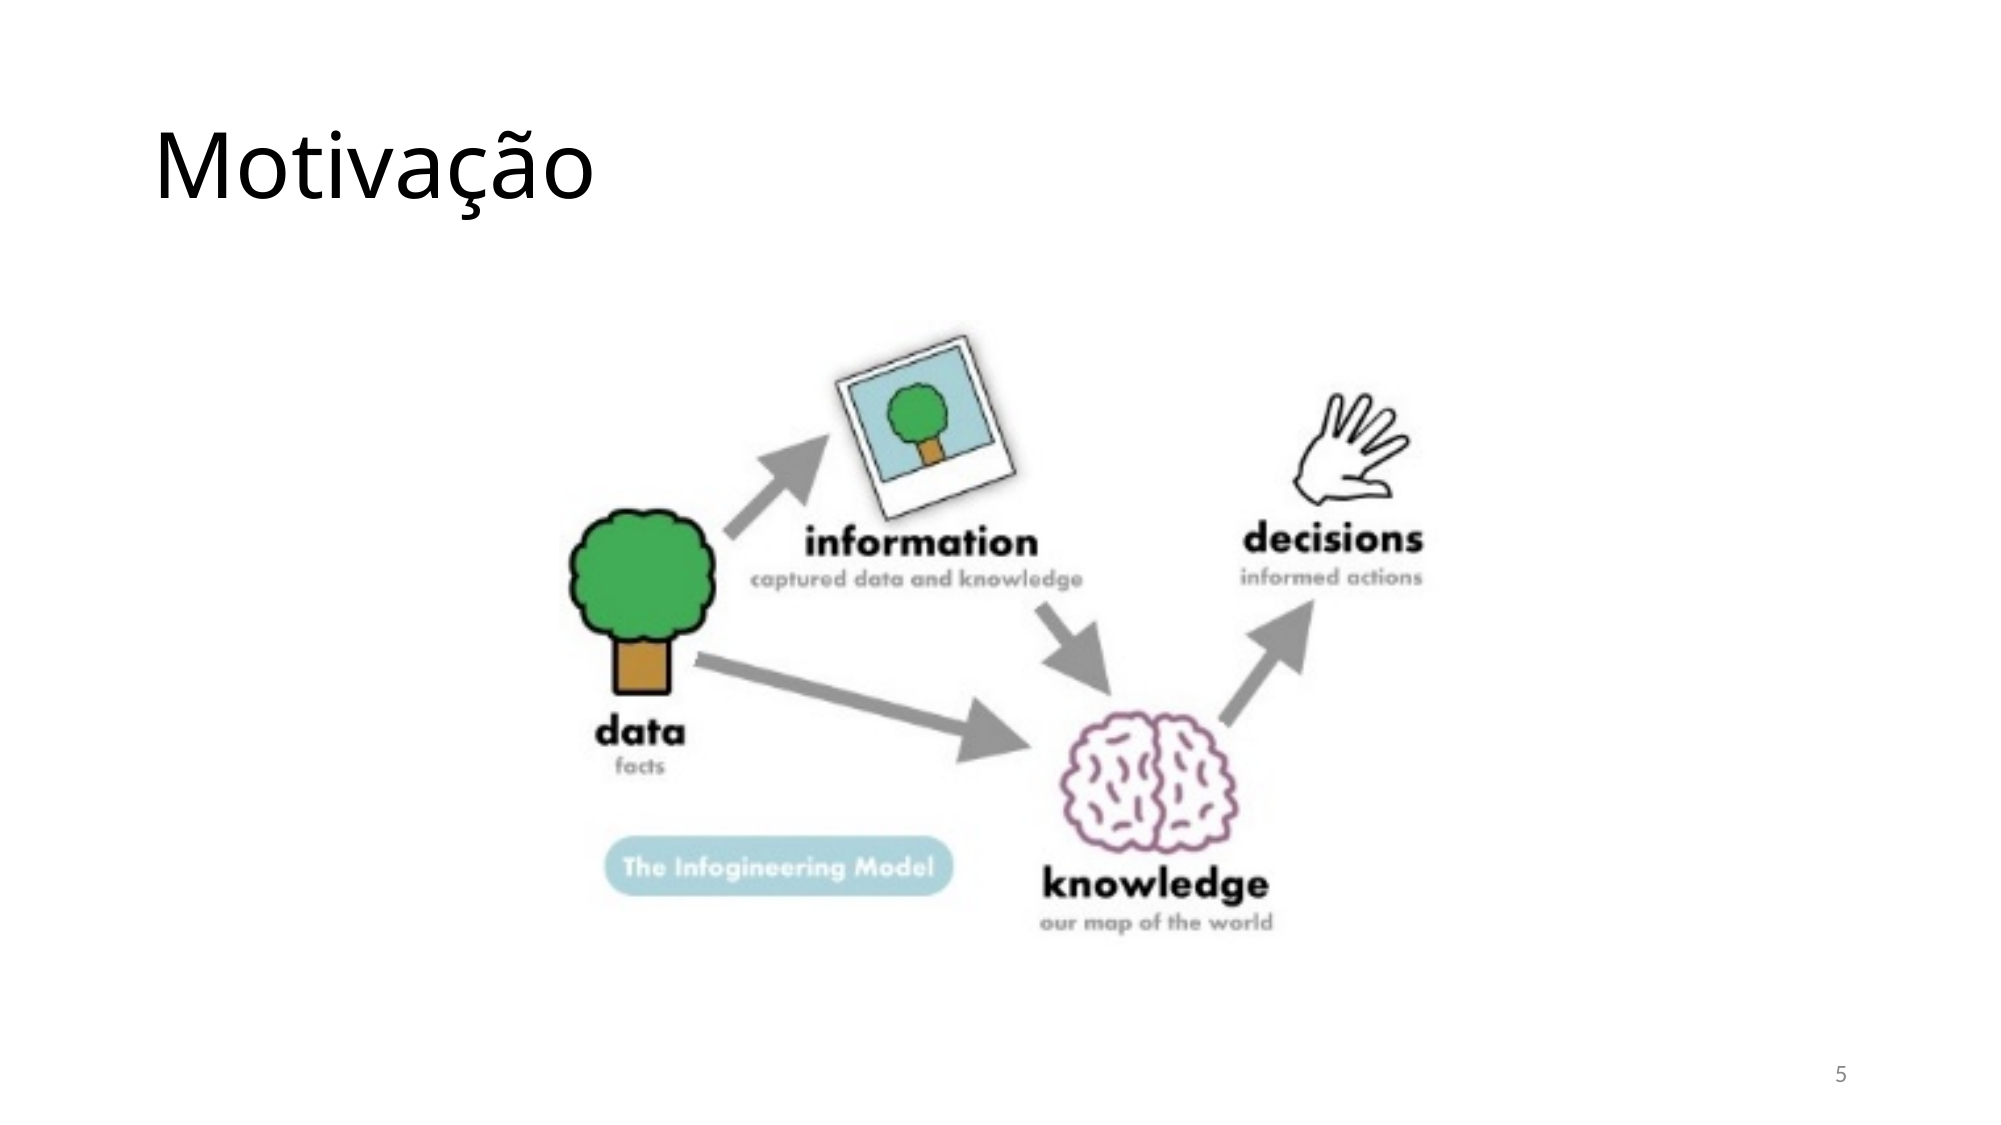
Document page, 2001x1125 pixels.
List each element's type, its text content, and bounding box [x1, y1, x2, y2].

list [559, 320, 1441, 948]
title Motivação [137, 59, 1863, 278]
slide_number 5 [1412, 1042, 1863, 1103]
